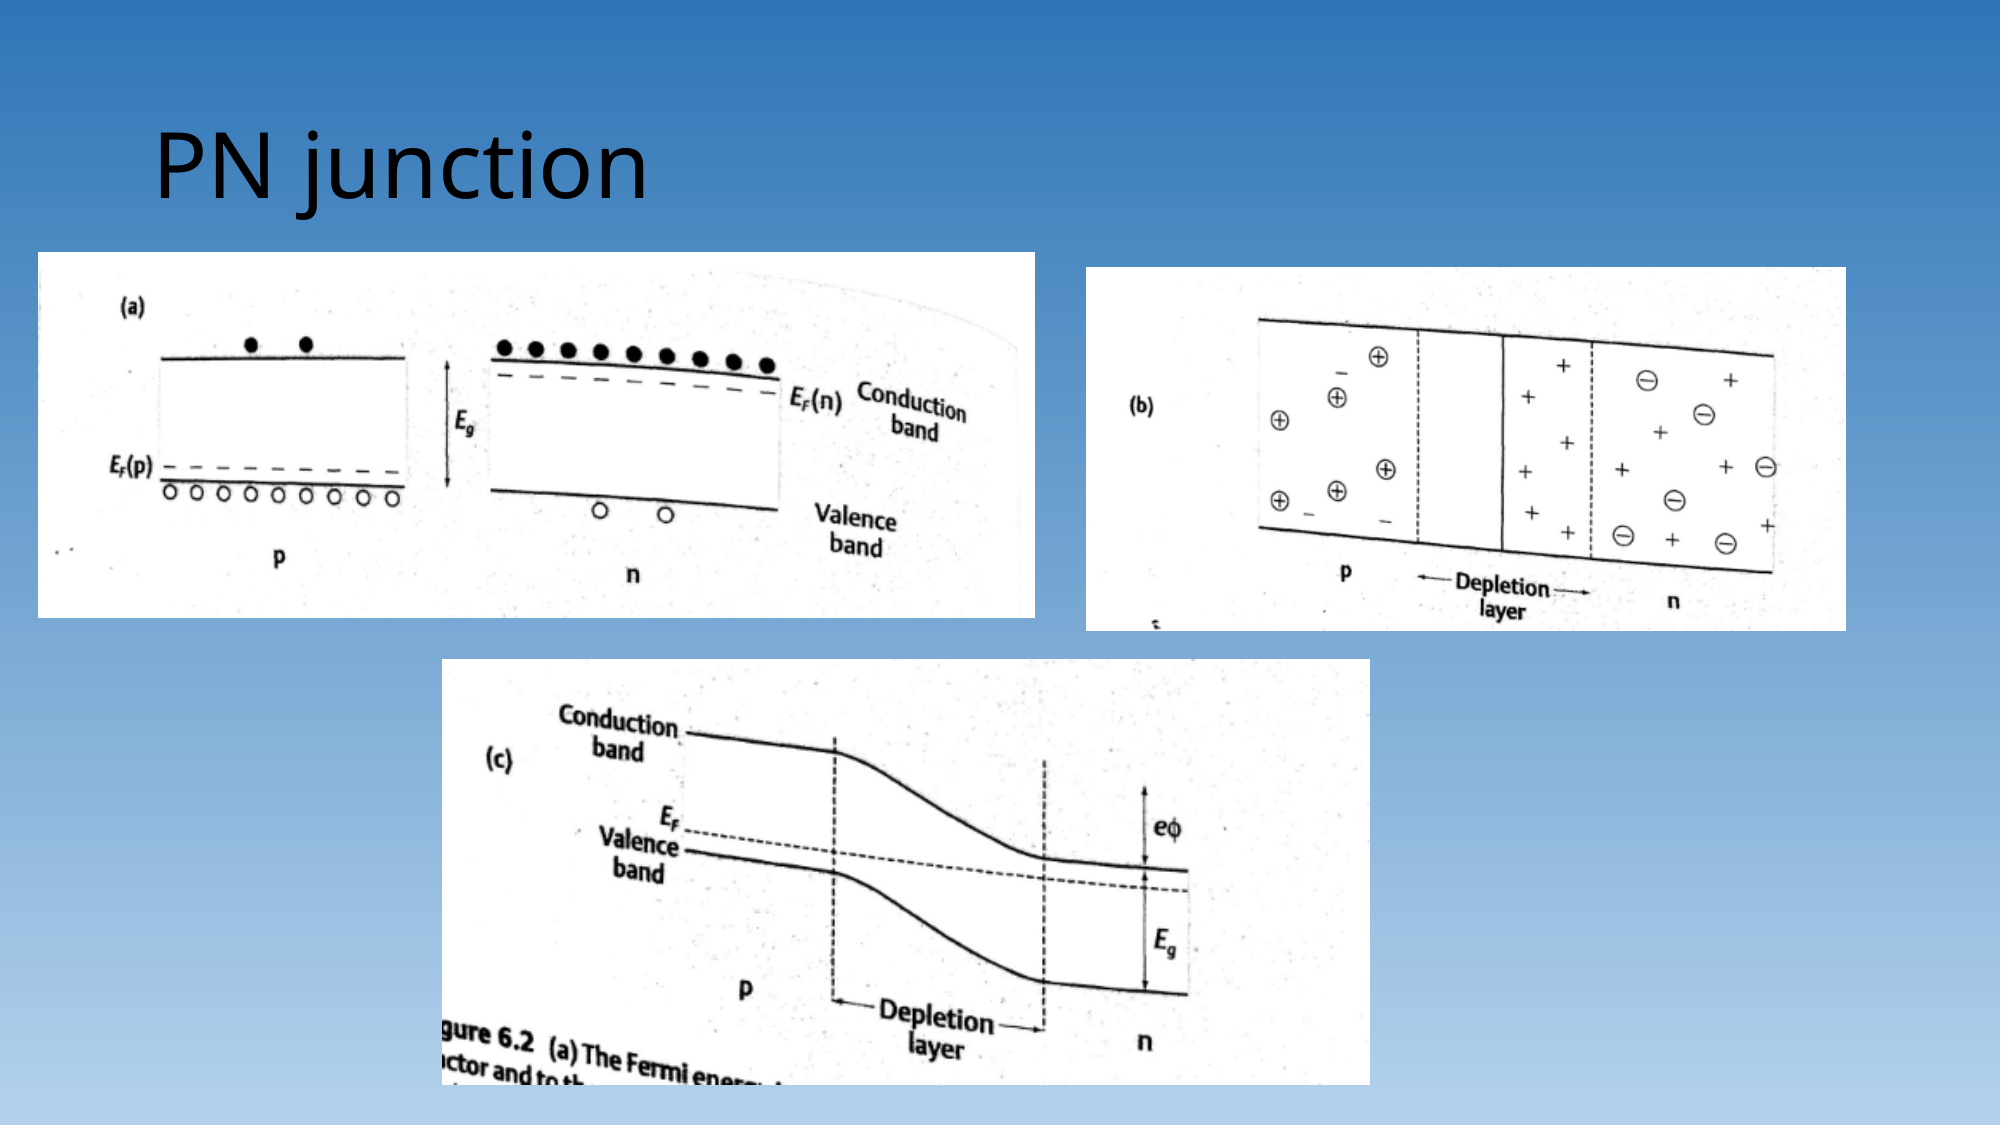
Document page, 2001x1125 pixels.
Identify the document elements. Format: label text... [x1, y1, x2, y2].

picture [442, 659, 1370, 1085]
picture [1086, 267, 1846, 631]
title PN junction [137, 59, 1863, 278]
picture [38, 252, 1035, 618]
